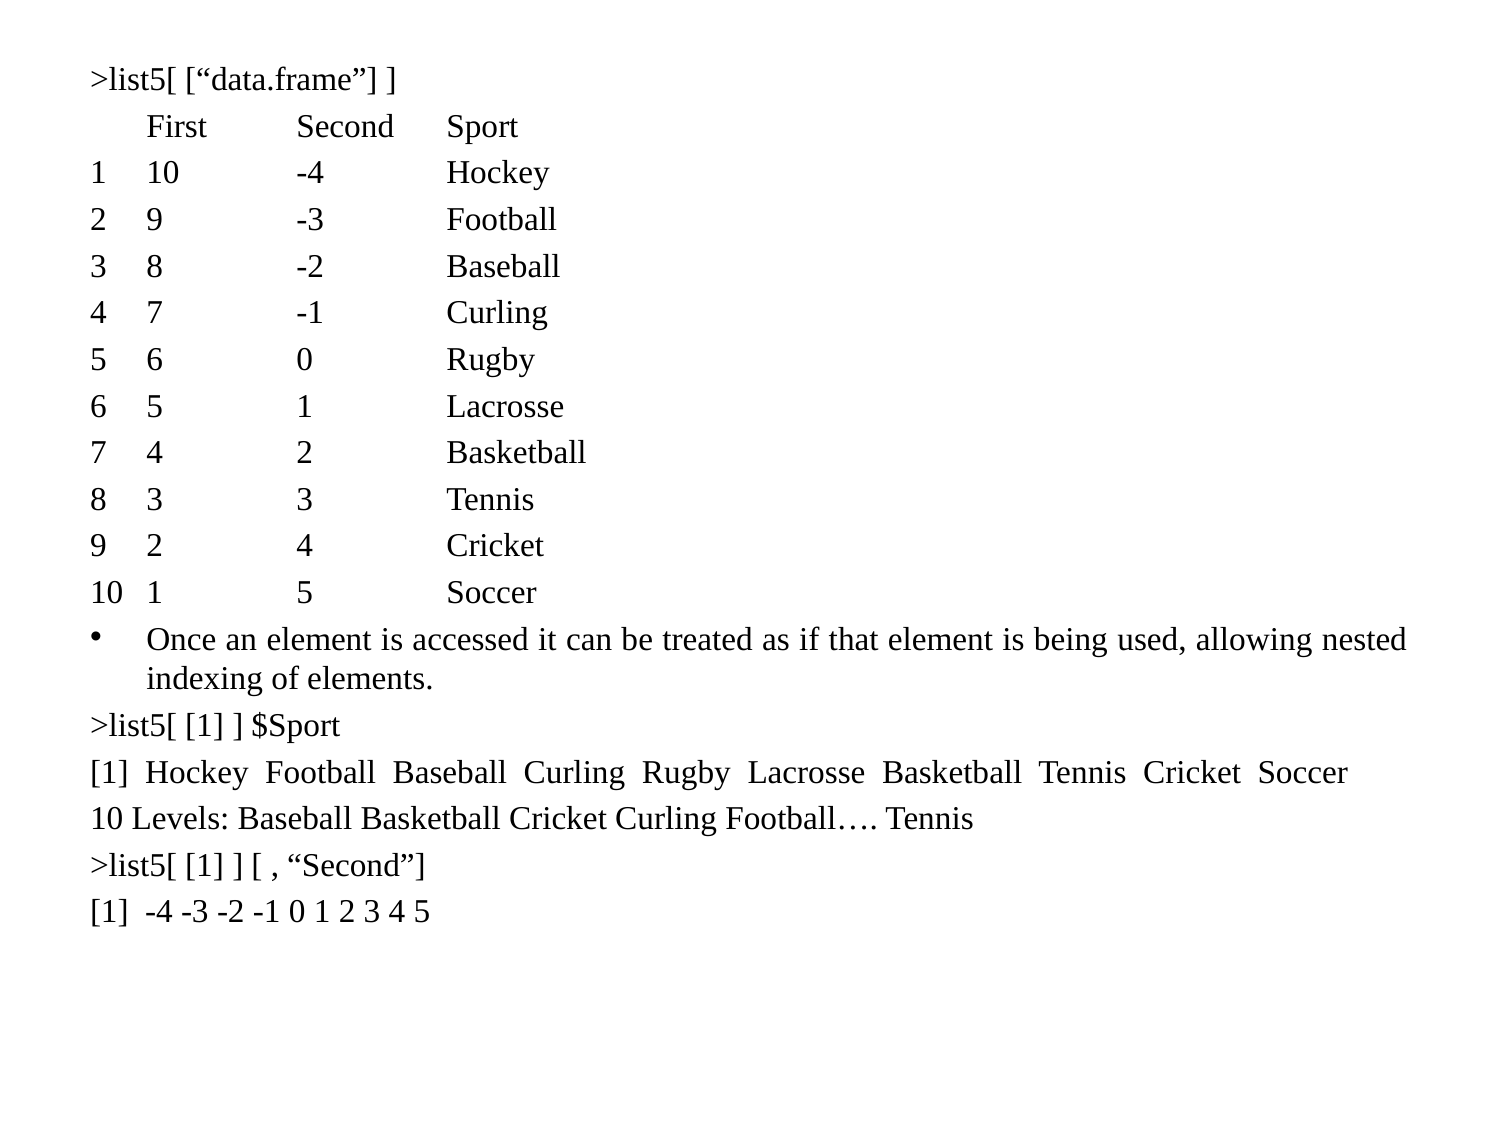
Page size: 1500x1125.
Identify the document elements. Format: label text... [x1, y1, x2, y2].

list >list5[ [“data.frame”] ] First Second Sport 10 -4 Hockey 9 -3 Football 8 -2 Baseball 7 -1 Curling 6 0 Rugby 5 1 Lacrosse 4 2 Basketball 3 3 Tennis 2 4 Cricket 1 5 Soccer Once an element is accessed it can be treated as if that element is being used, allowing nested indexing of elements. >list5[ [1] ] $Sport [1] Hockey Football Baseball Curling Rugby Lacrosse Basketball Tennis Cricket Soccer 10 Levels: Baseball Basketball Cricket Curling Football…. Tennis >list5[ [1] ] [ , “Second”] [1] -4 -3 -2 -1 0 1 2 3 4 5 [75, 50, 1425, 1088]
